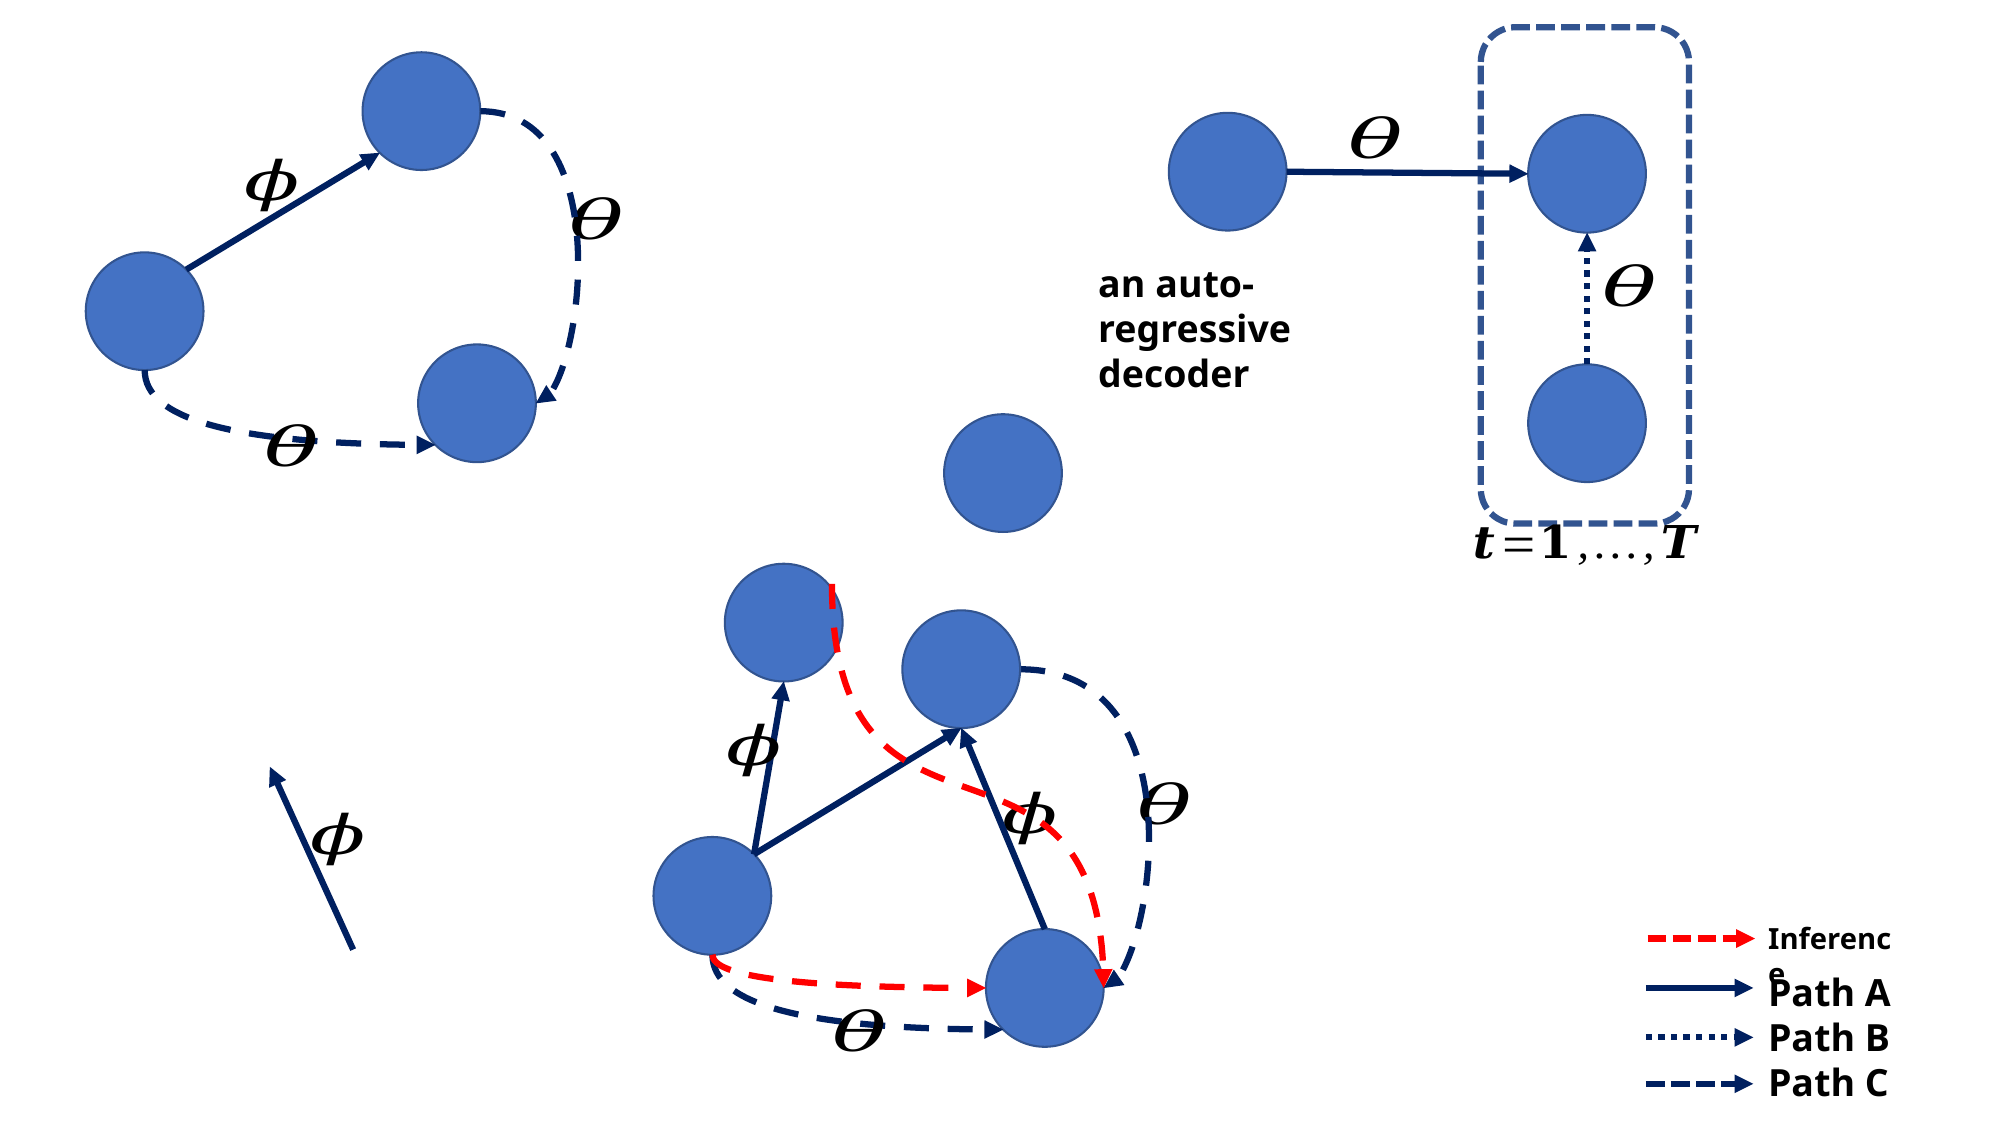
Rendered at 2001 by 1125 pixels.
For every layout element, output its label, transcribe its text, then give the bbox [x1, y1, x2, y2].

text_box an auto-regressive decoder [1083, 252, 1451, 403]
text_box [269, 766, 354, 950]
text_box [820, 922, 896, 1125]
text_box Inference [1753, 913, 1918, 998]
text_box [480, 111, 536, 404]
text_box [832, 834, 866, 1109]
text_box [186, 152, 380, 270]
text_box [1479, 26, 1691, 525]
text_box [753, 727, 765, 855]
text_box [252, 262, 328, 553]
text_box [1020, 922, 1104, 988]
text_box Path A Path B Path C [1753, 998, 1918, 1112]
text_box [765, 650, 1170, 922]
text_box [753, 681, 765, 727]
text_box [961, 922, 1045, 930]
